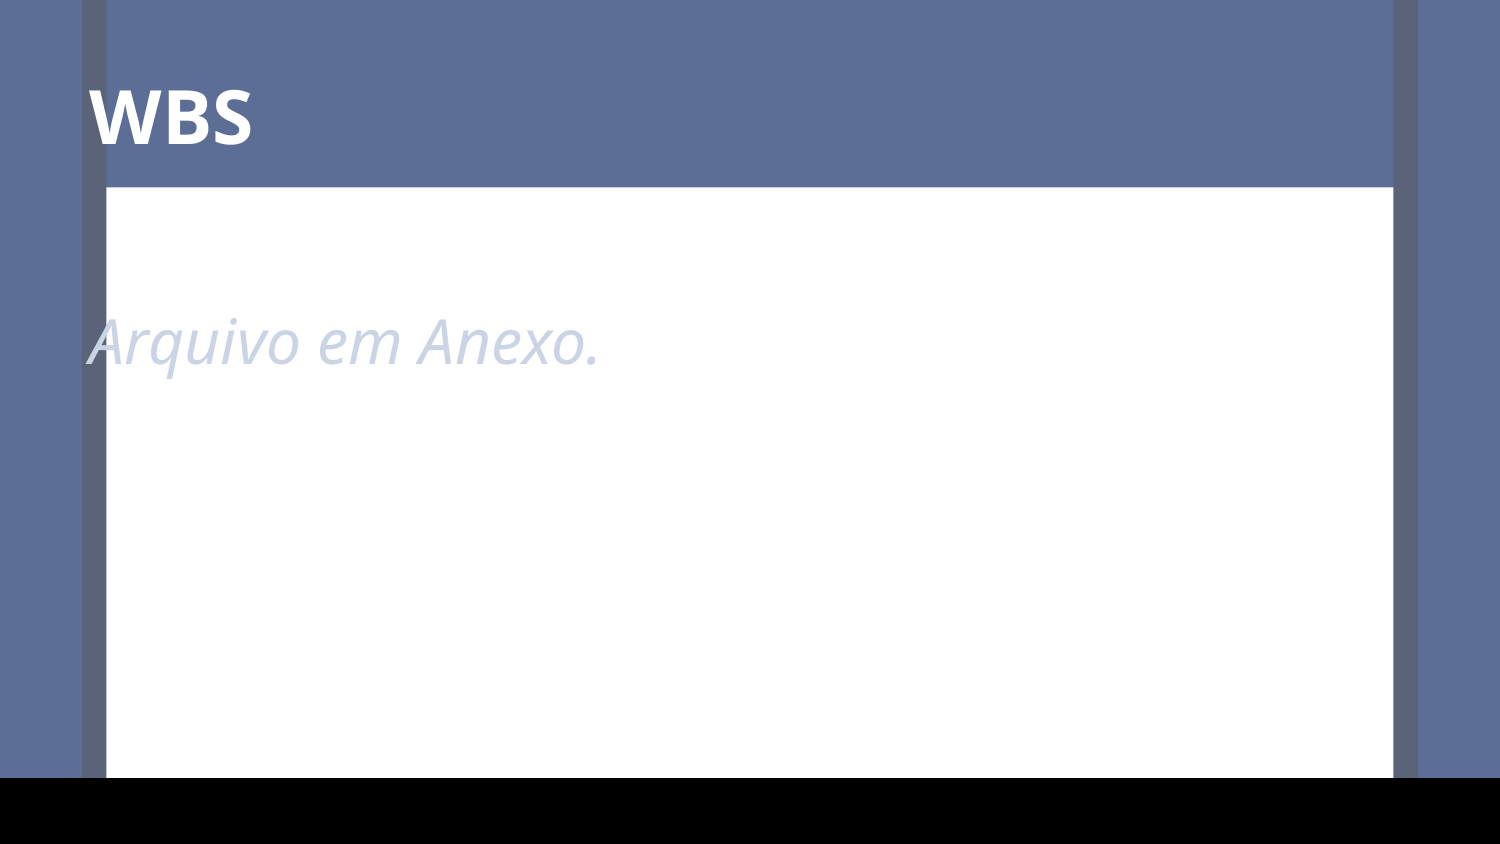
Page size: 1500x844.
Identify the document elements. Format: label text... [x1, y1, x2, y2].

text_box Arquivo em Anexo. [75, 196, 1425, 808]
text_box WBS [75, 33, 1425, 175]
